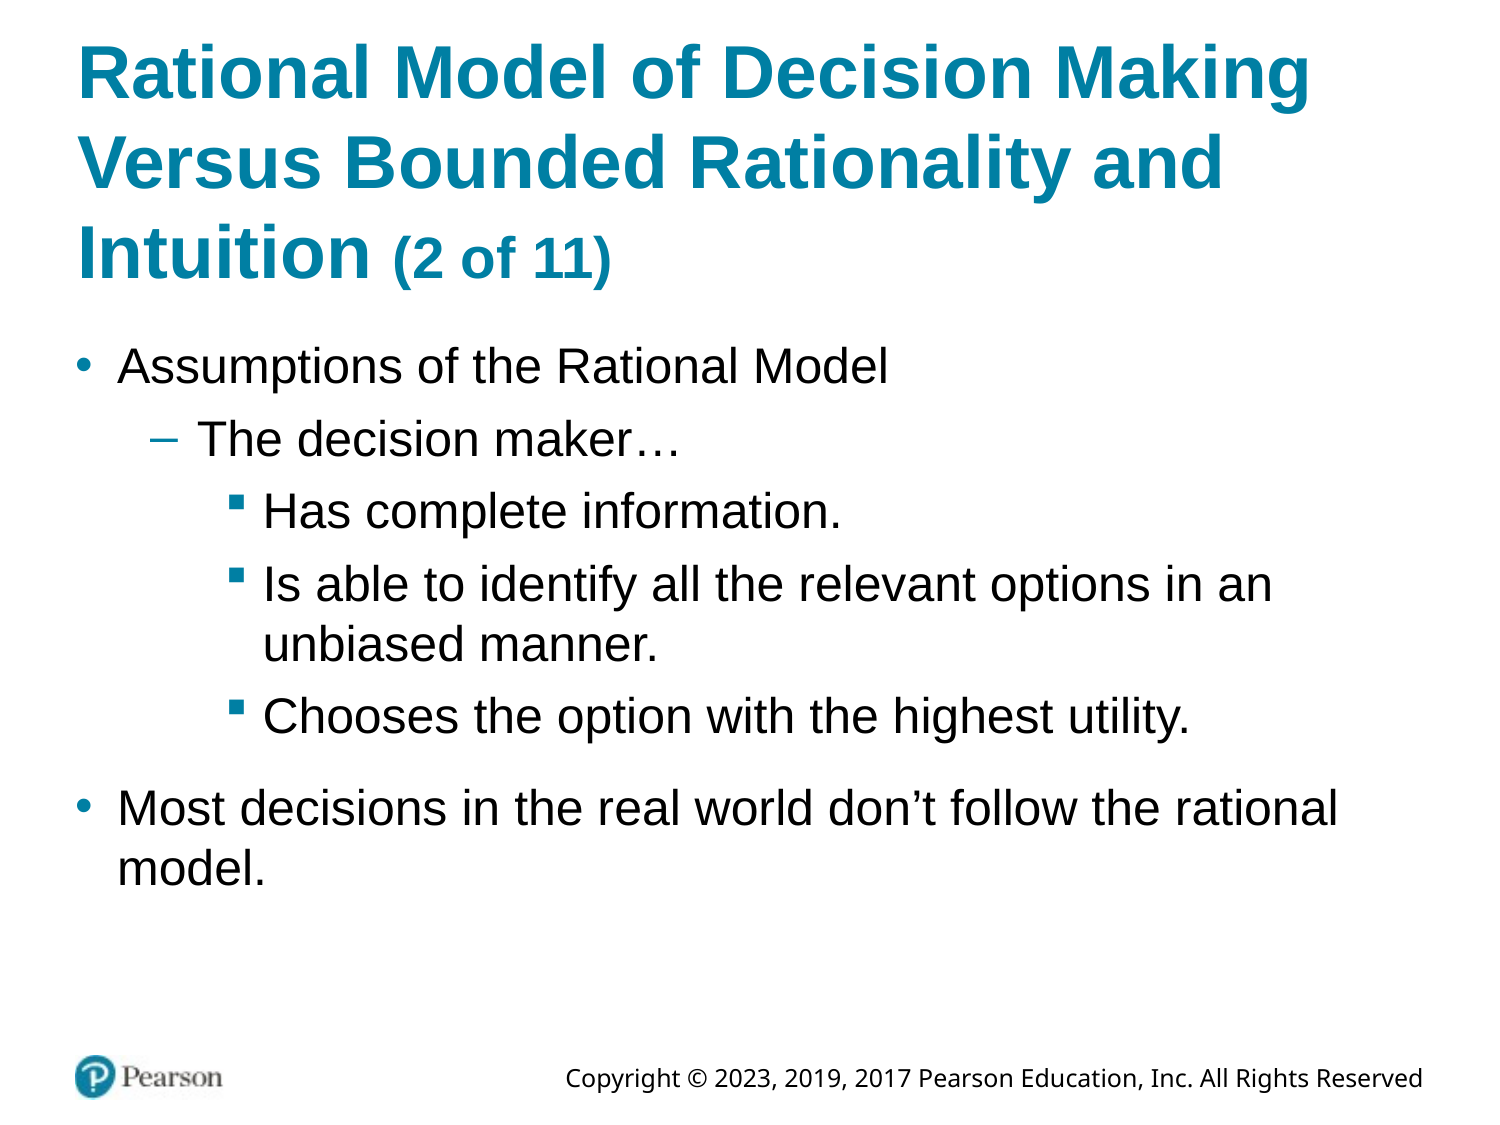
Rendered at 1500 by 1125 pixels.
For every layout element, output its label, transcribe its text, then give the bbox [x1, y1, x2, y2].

list Assumptions of the Rational Model The decision maker… Has complete information. Is able to identify all the relevant options in an unbiased manner. Chooses the option with the highest utility. Most decisions in the real world don’t follow the rational model. [75, 292, 1425, 937]
title Rational Model of Decision Making Versus Bounded Rationality and Intuition (2 of 11) [77, 20, 1425, 292]
picture [75, 1055, 225, 1100]
